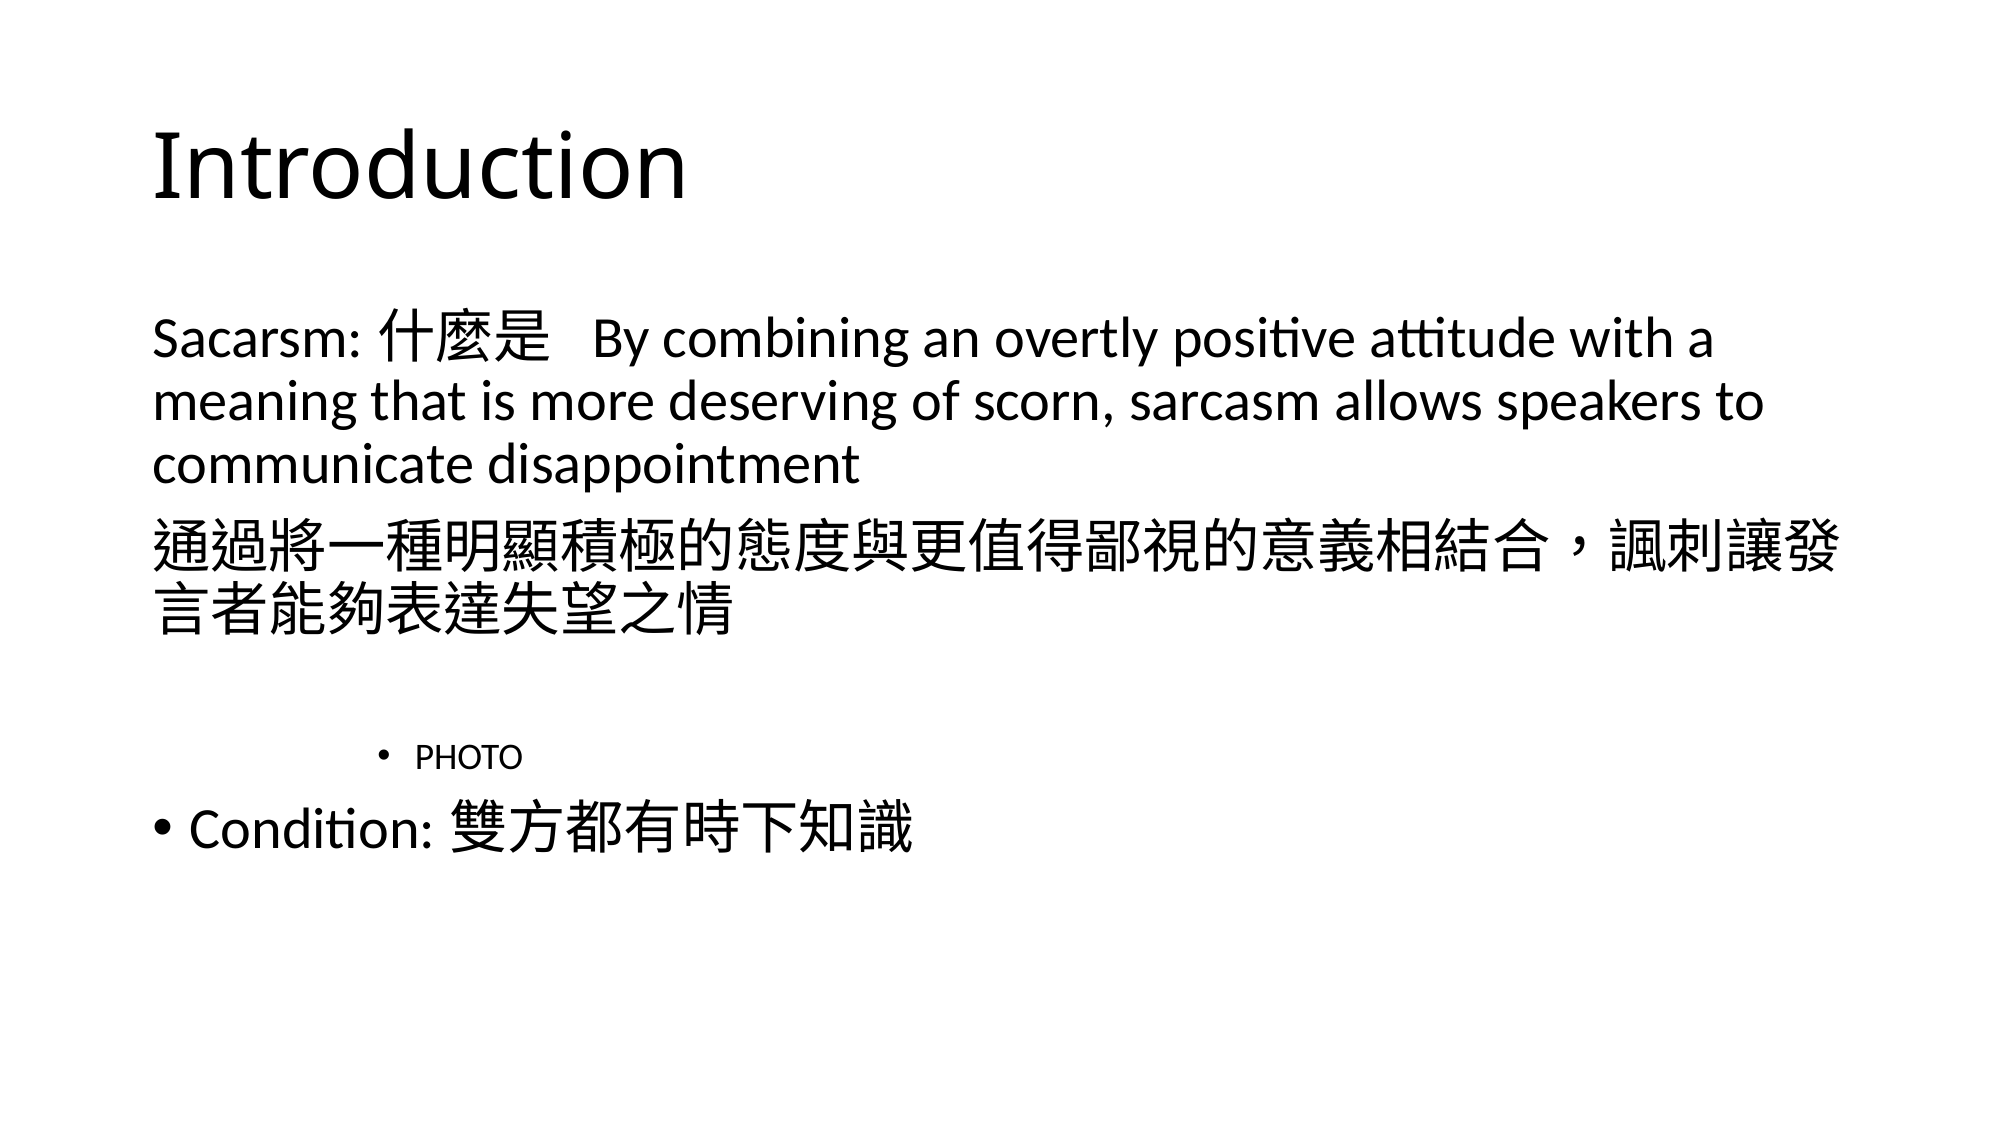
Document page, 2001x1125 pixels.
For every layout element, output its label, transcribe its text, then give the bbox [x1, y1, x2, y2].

title Introduction [137, 59, 1863, 278]
list Sacarsm:什麼是 By combining an overtly positive attitude with a meaning that is more deserving of scorn, sarcasm allows speakers to communicate disappointment 通過將一種明顯積極的態度與更值得鄙視的意義相結合，諷刺讓發言者能夠表達失望之情 PHOTO Condition:雙方都有時下知識 [137, 299, 1863, 1014]
